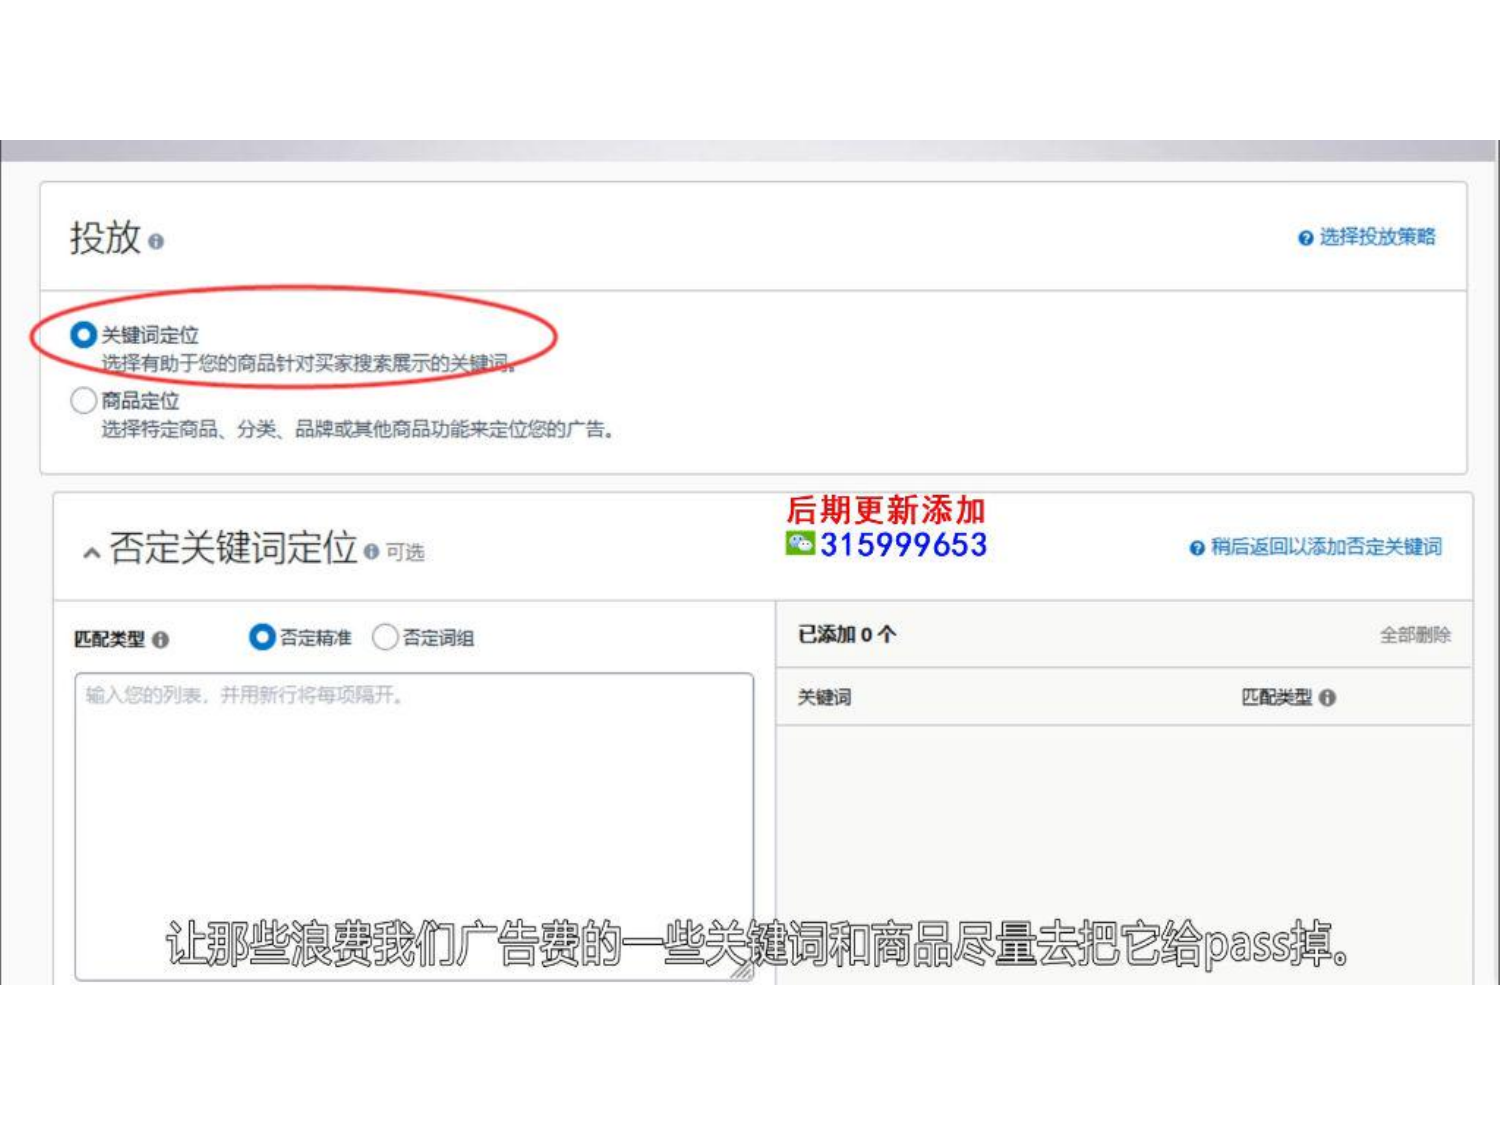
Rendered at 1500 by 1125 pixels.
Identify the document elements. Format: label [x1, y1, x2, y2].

picture [0, 140, 1500, 985]
